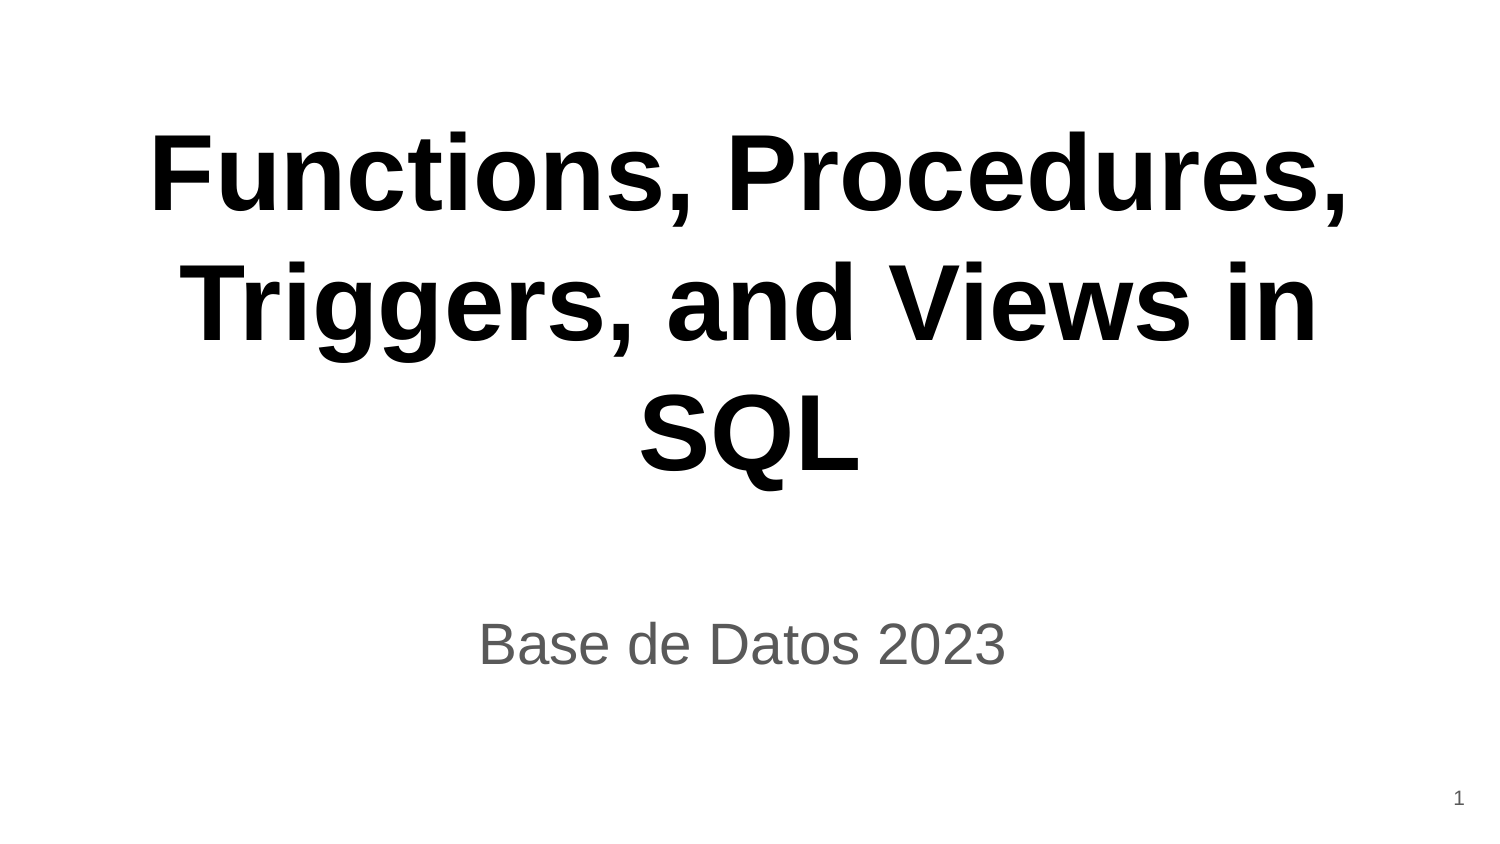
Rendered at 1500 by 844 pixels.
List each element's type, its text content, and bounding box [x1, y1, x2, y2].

slide_number ‹#› [1389, 764, 1480, 830]
title Functions, Procedures, Triggers, and Views in SQL [51, 87, 1449, 507]
subtitle Base de Datos 2023 [44, 590, 1443, 721]
